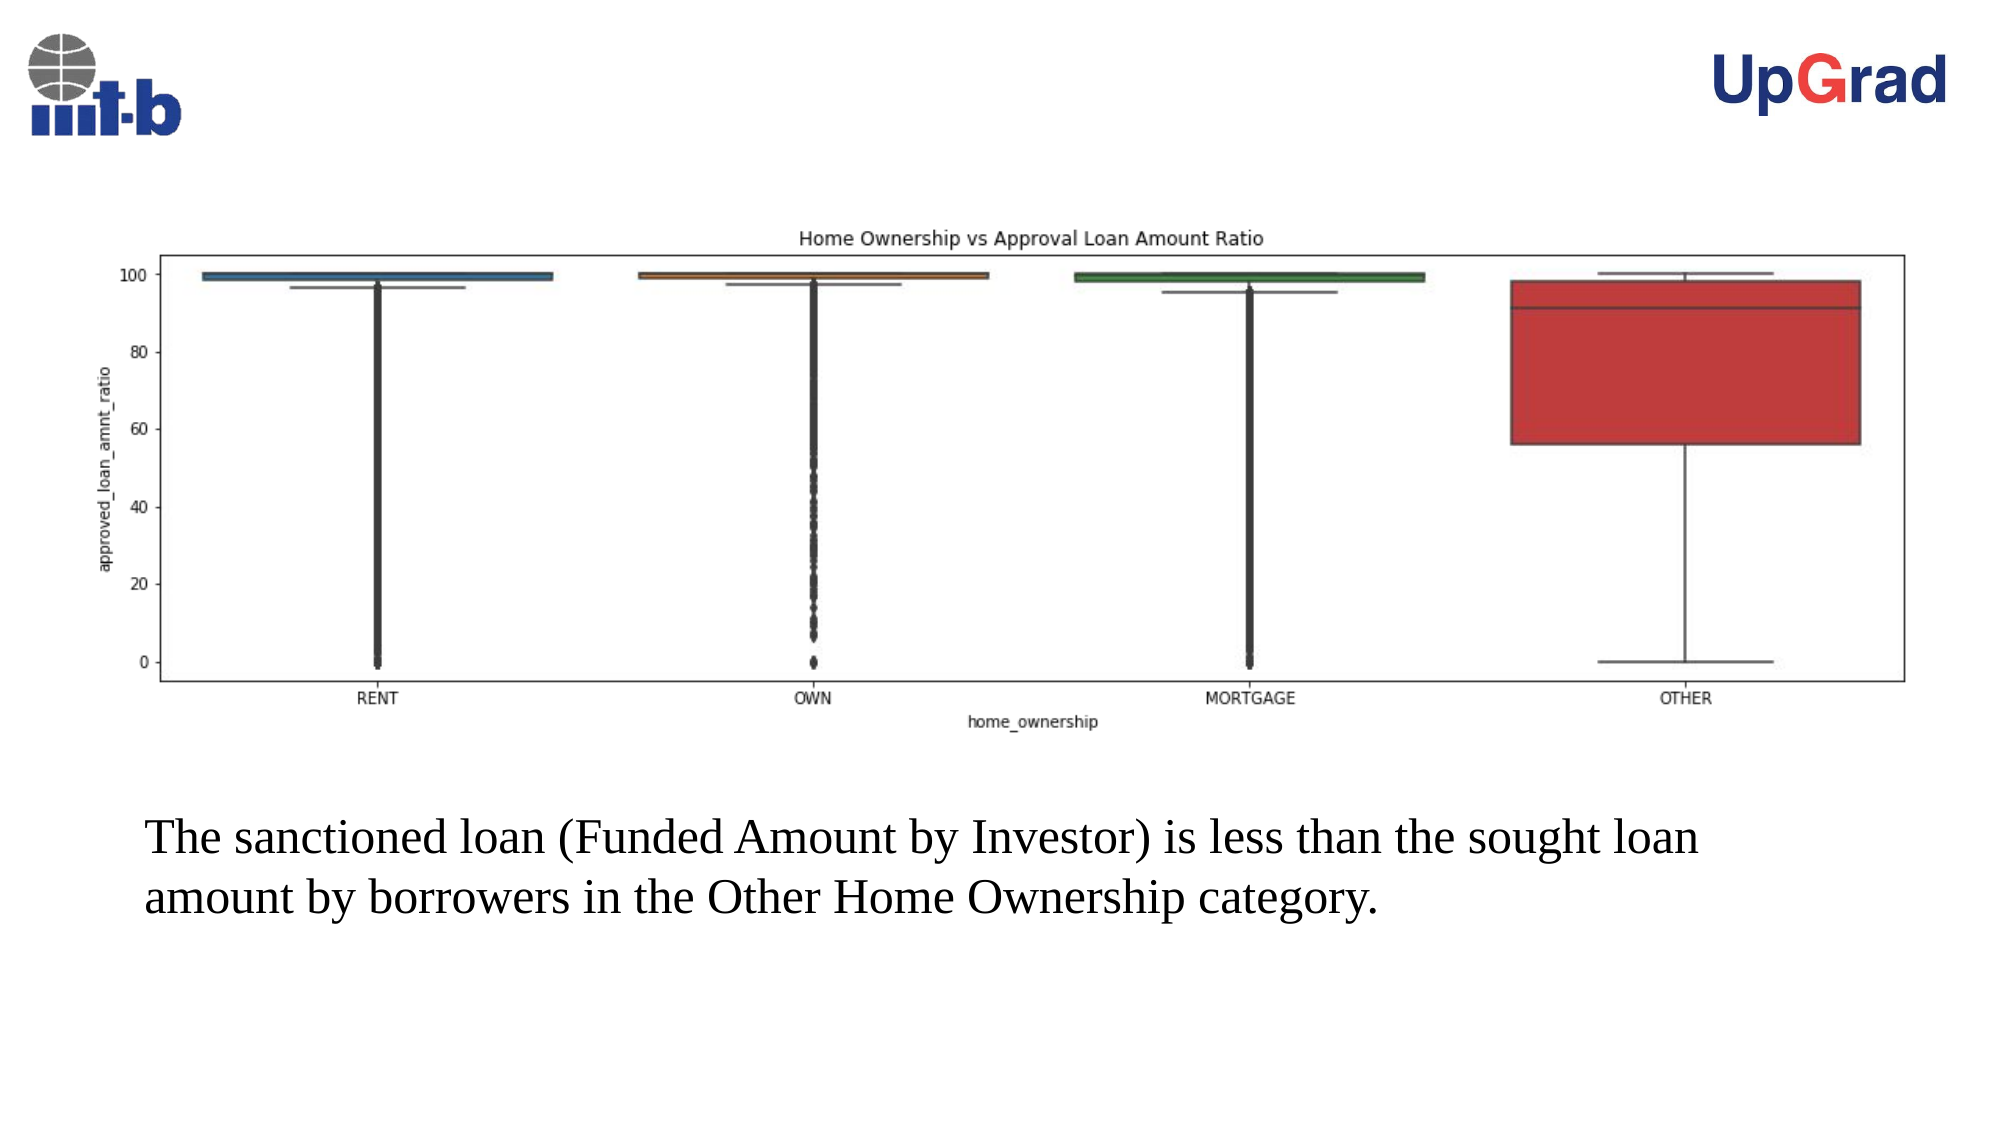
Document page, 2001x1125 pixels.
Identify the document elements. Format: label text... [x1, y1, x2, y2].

picture [1714, 53, 1949, 116]
picture [0, 29, 208, 163]
picture [85, 219, 1915, 742]
text_box The sanctioned loan (Funded Amount by Investor) is less than the sought loan amount by borrowers in the Other Home Ownership category. [142, 799, 1755, 924]
